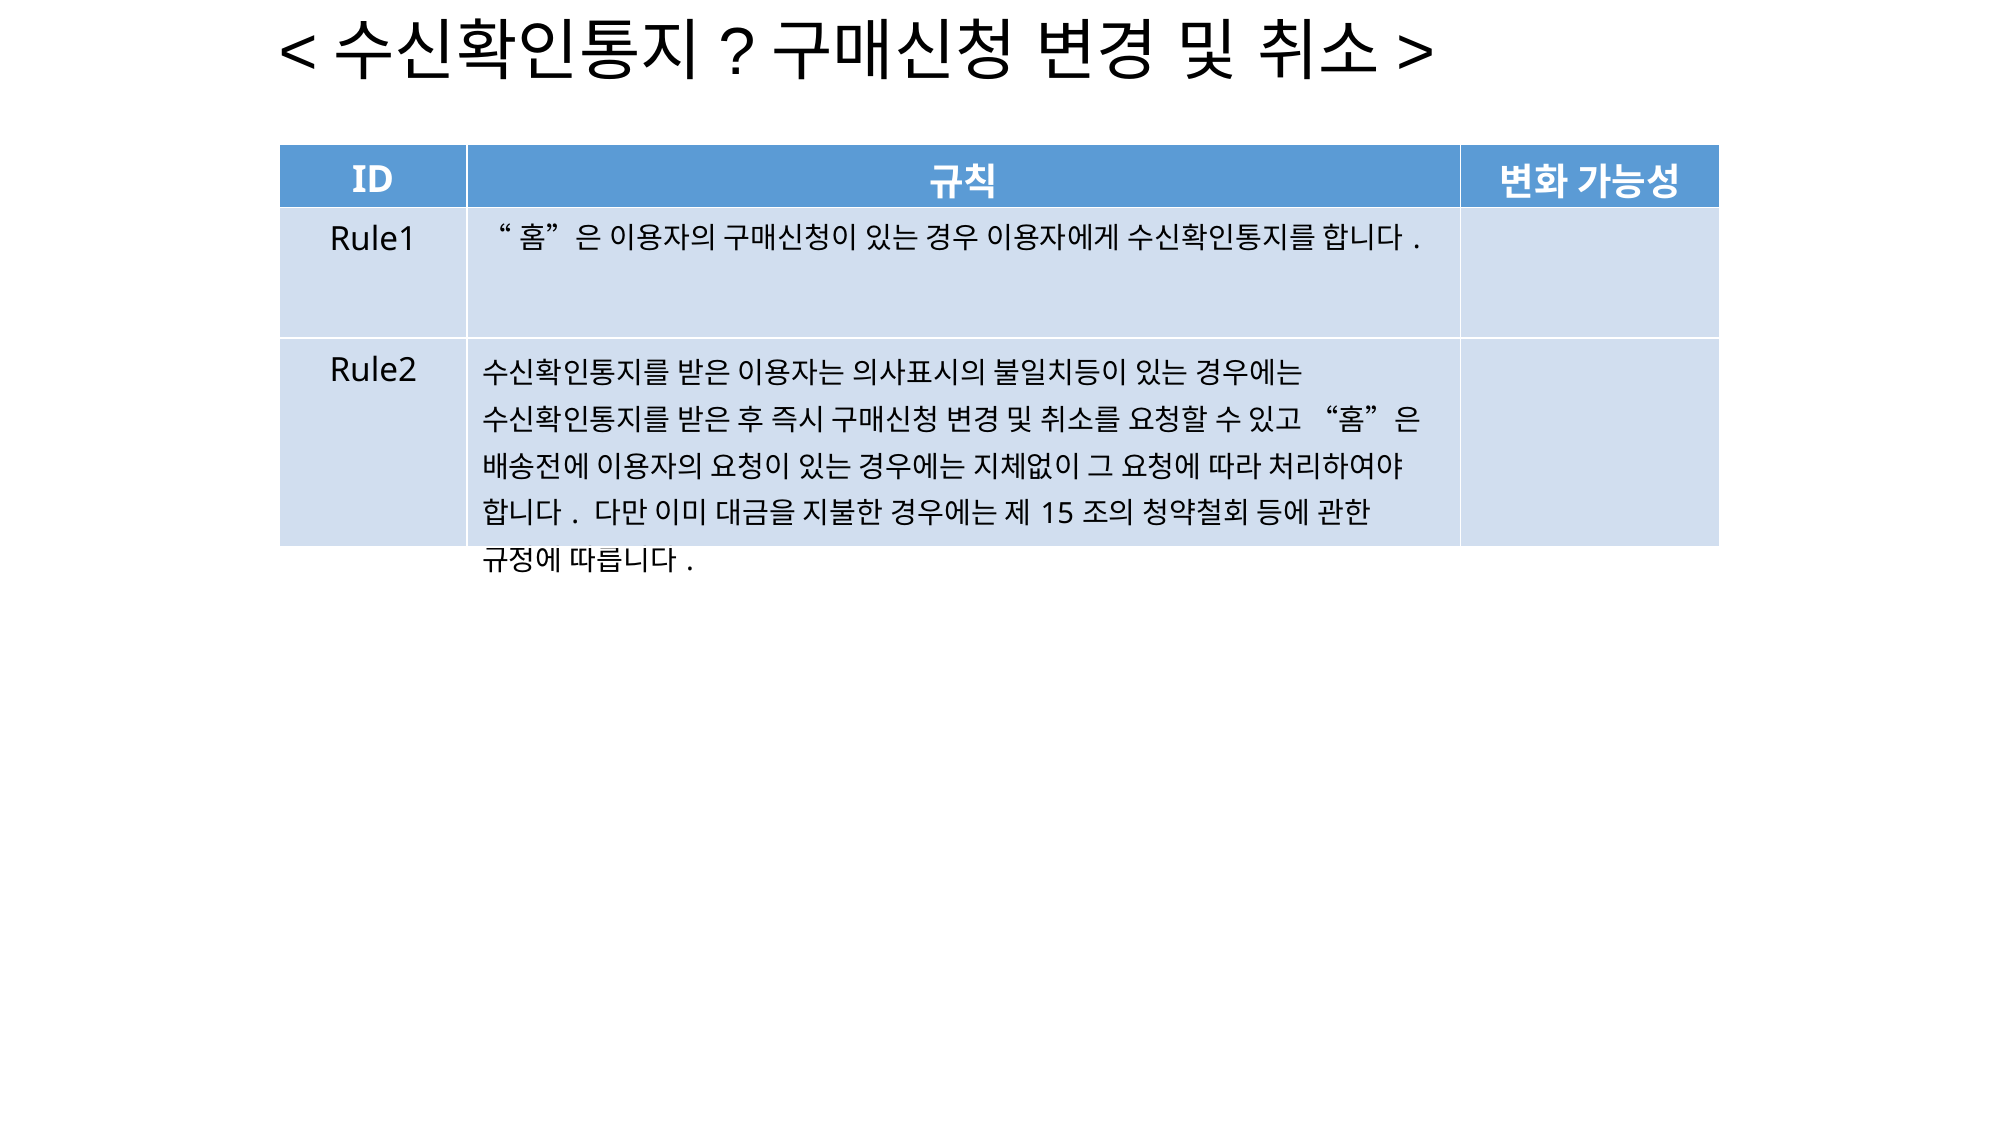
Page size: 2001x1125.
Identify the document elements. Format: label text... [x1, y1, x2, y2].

text_box <수신확인통지?구매신청 변경 및 취소> [263, 0, 1451, 96]
table_cell Rule1 [280, 208, 466, 337]
table_header 규칙 [468, 145, 1460, 207]
table_cell “홈”은 이용자의 구매신청이 있는 경우 이용자에게 수신확인통지를 합니다. [468, 208, 1460, 337]
table_header 변화 가능성 [1461, 145, 1719, 207]
table_cell 수신확인통지를 받은 이용자는 의사표시의 불일치등이 있는 경우에는 수신확인통지를 받은 후 즉시 구매신청 변경 및 취소를 요청할 수 있고 “홈”은 배송전에 이용자의 요청이 있는 경우에는 지체없이 그 요청에 따라 처리하여야 합니다. 다만 이미 대금을 지불한 경우에는 제15조의 청약철회 등에 관한 규정에 따릅니다. [468, 339, 1460, 546]
table_cell [1461, 339, 1719, 546]
table_header ID [280, 145, 466, 207]
table_cell Rule2 [280, 339, 466, 546]
table_cell [1461, 208, 1719, 337]
